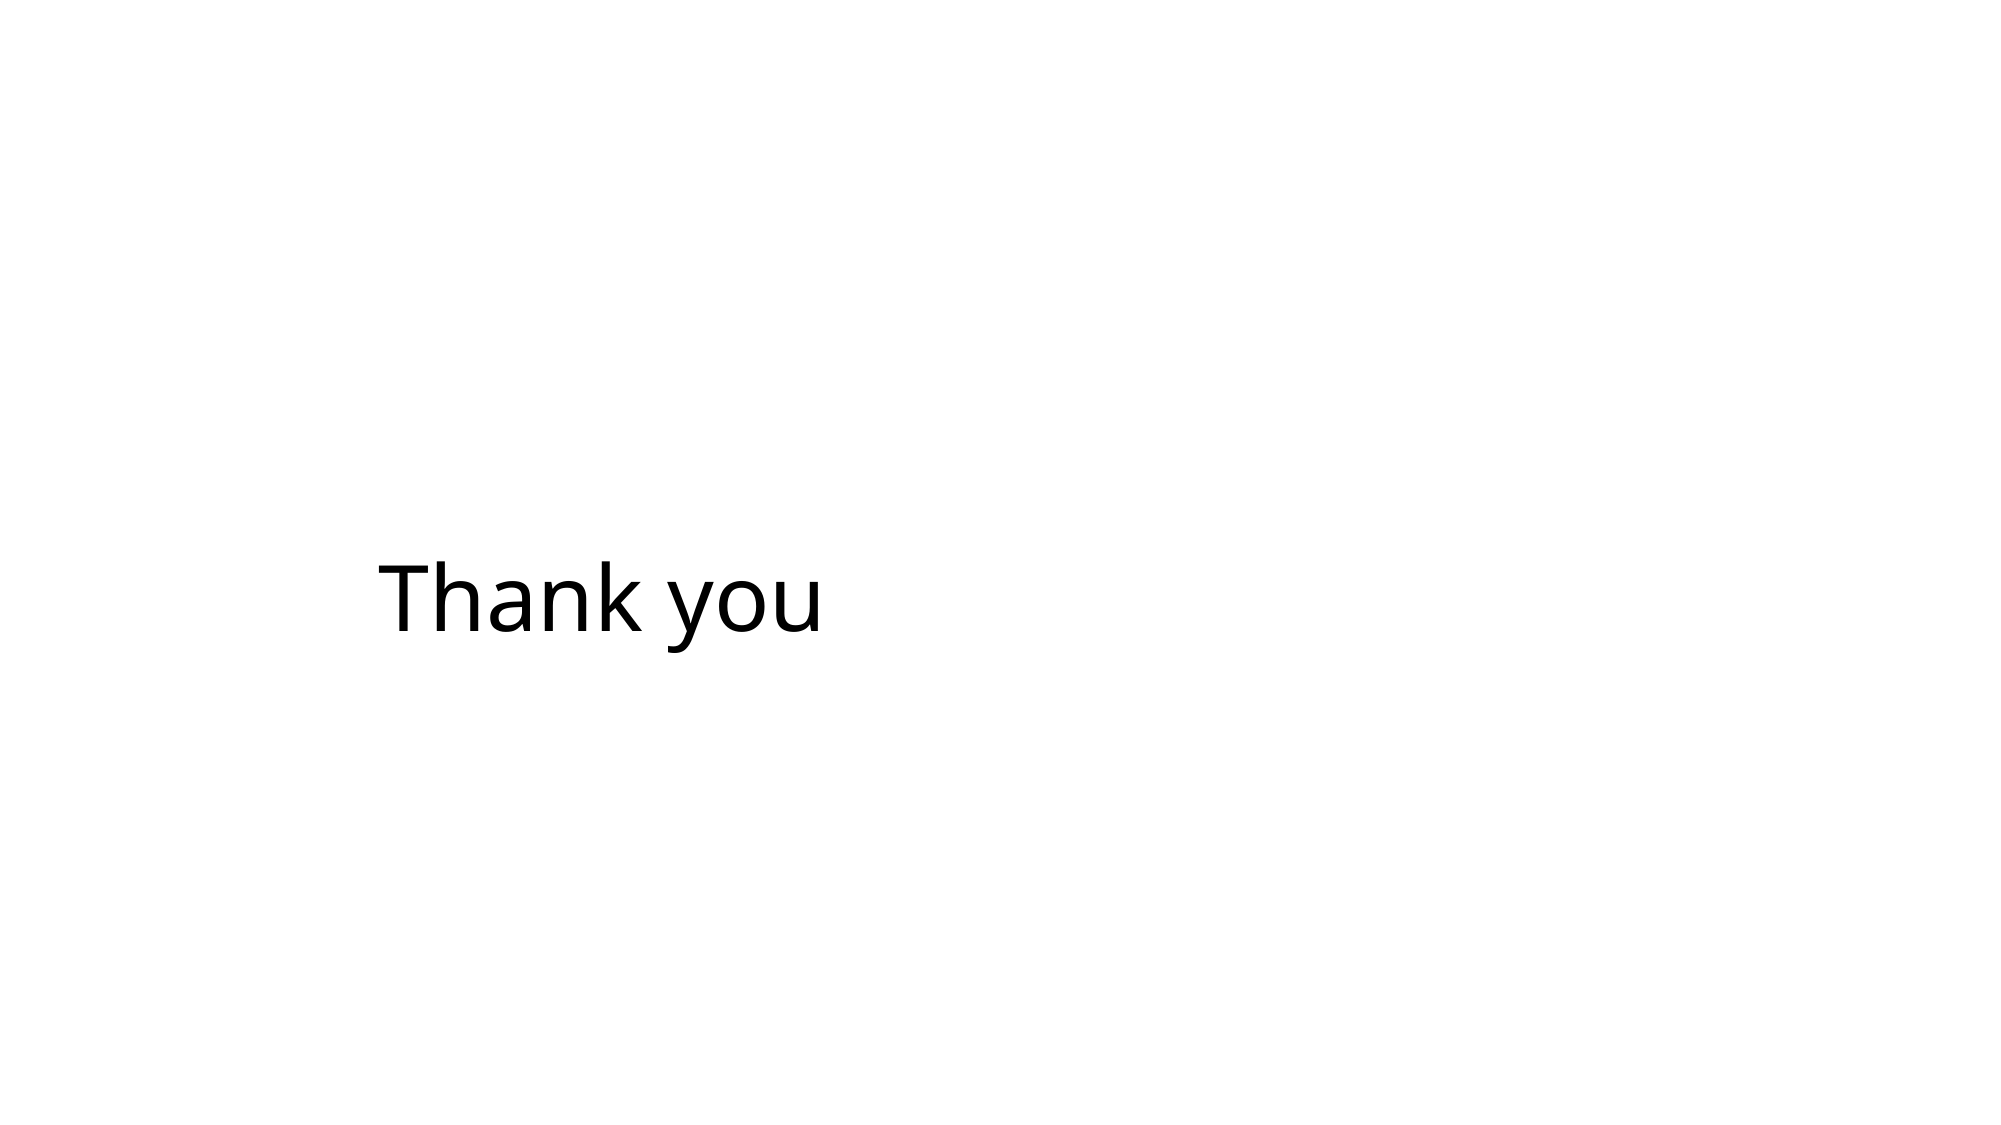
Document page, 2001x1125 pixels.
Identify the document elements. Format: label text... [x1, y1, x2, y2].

text_box Thank you [364, 493, 1775, 711]
